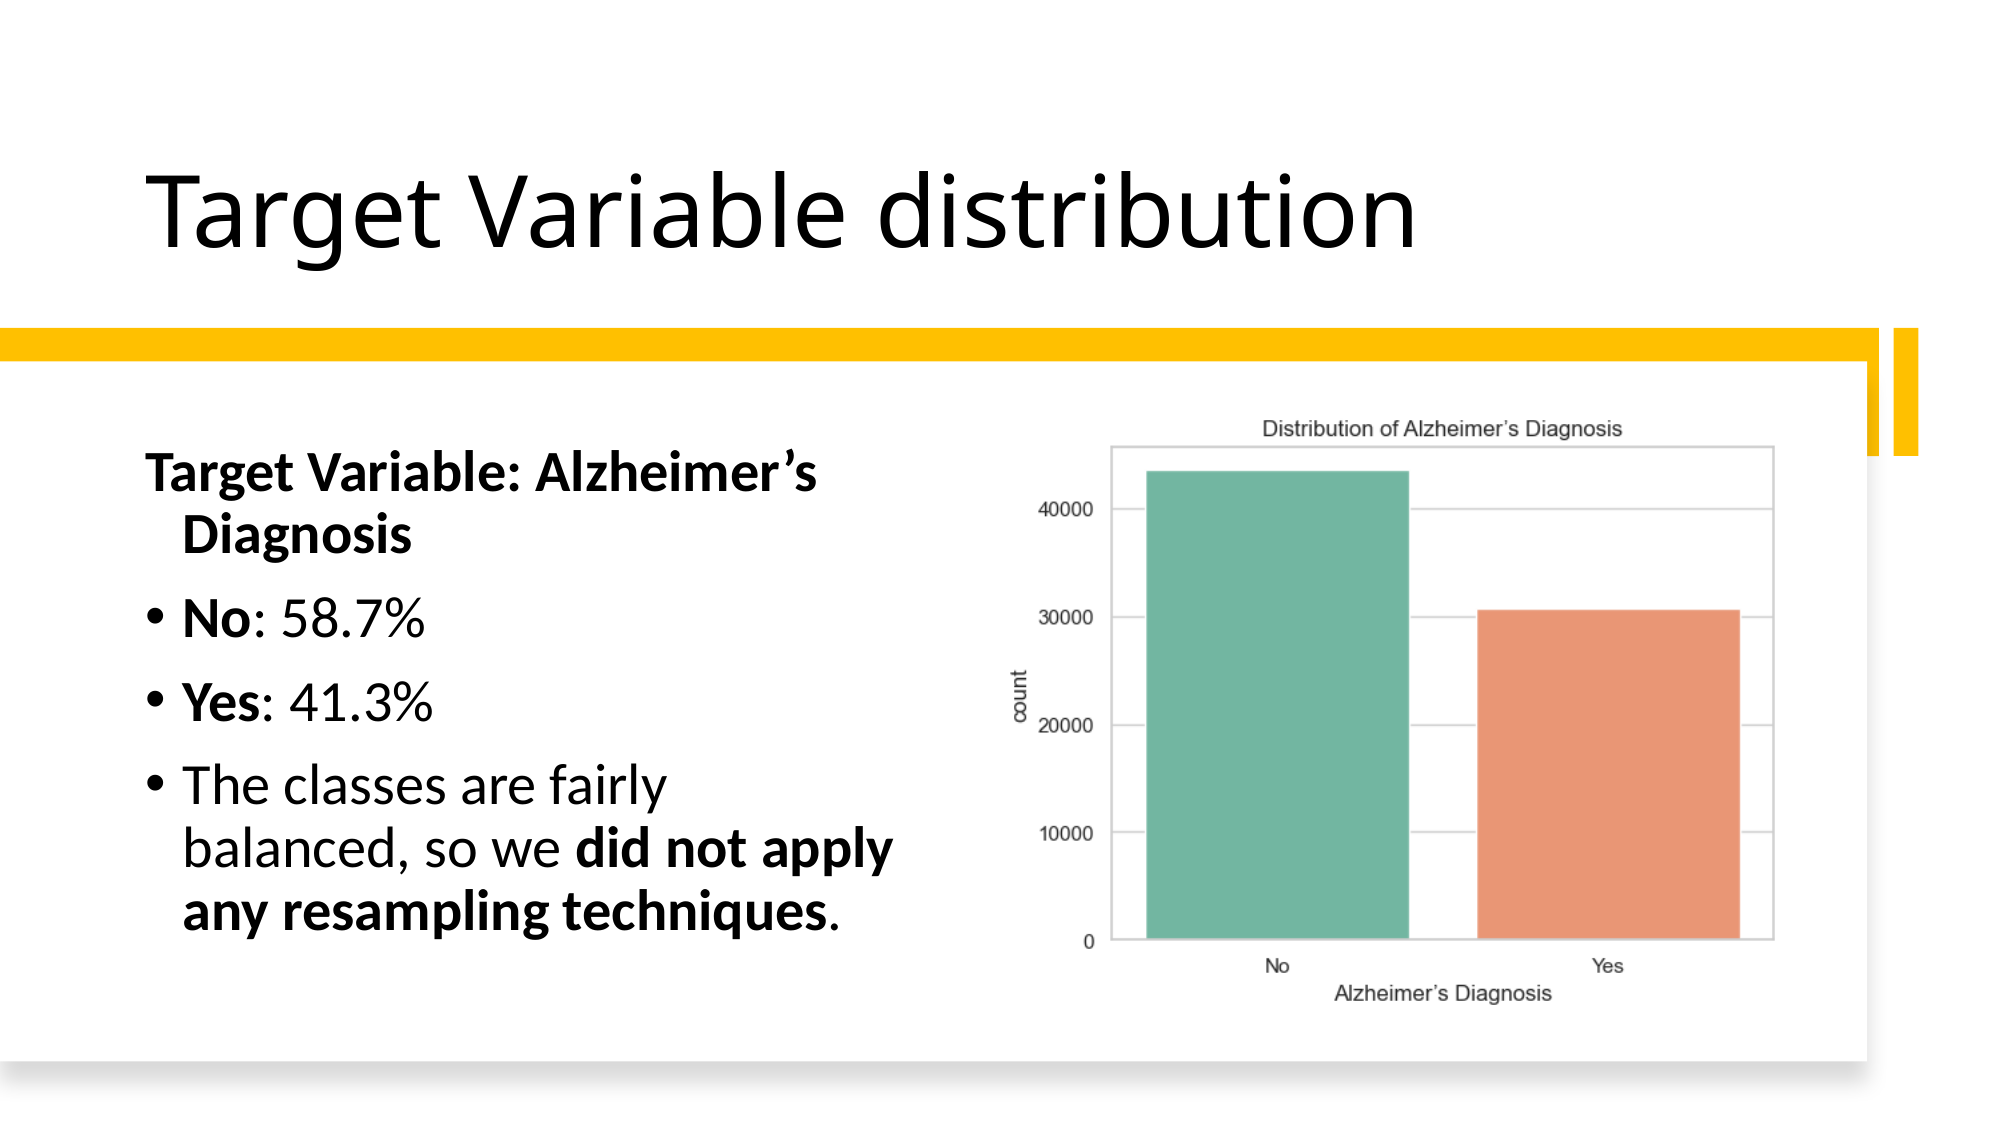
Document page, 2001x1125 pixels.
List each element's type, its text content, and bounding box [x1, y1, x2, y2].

text_box [0, 0, 2000, 1125]
text_box [0, 360, 1868, 1062]
text_box [0, 327, 1880, 404]
picture [997, 407, 1787, 1017]
title Target Variable distribution [130, 63, 1782, 277]
text_box [1893, 327, 1919, 457]
list Target Variable: Alzheimer’s Diagnosis No: 58.7% Yes: 41.3% The classes are fairly balanced, so we did not apply any resampling techniques. [130, 426, 919, 1024]
